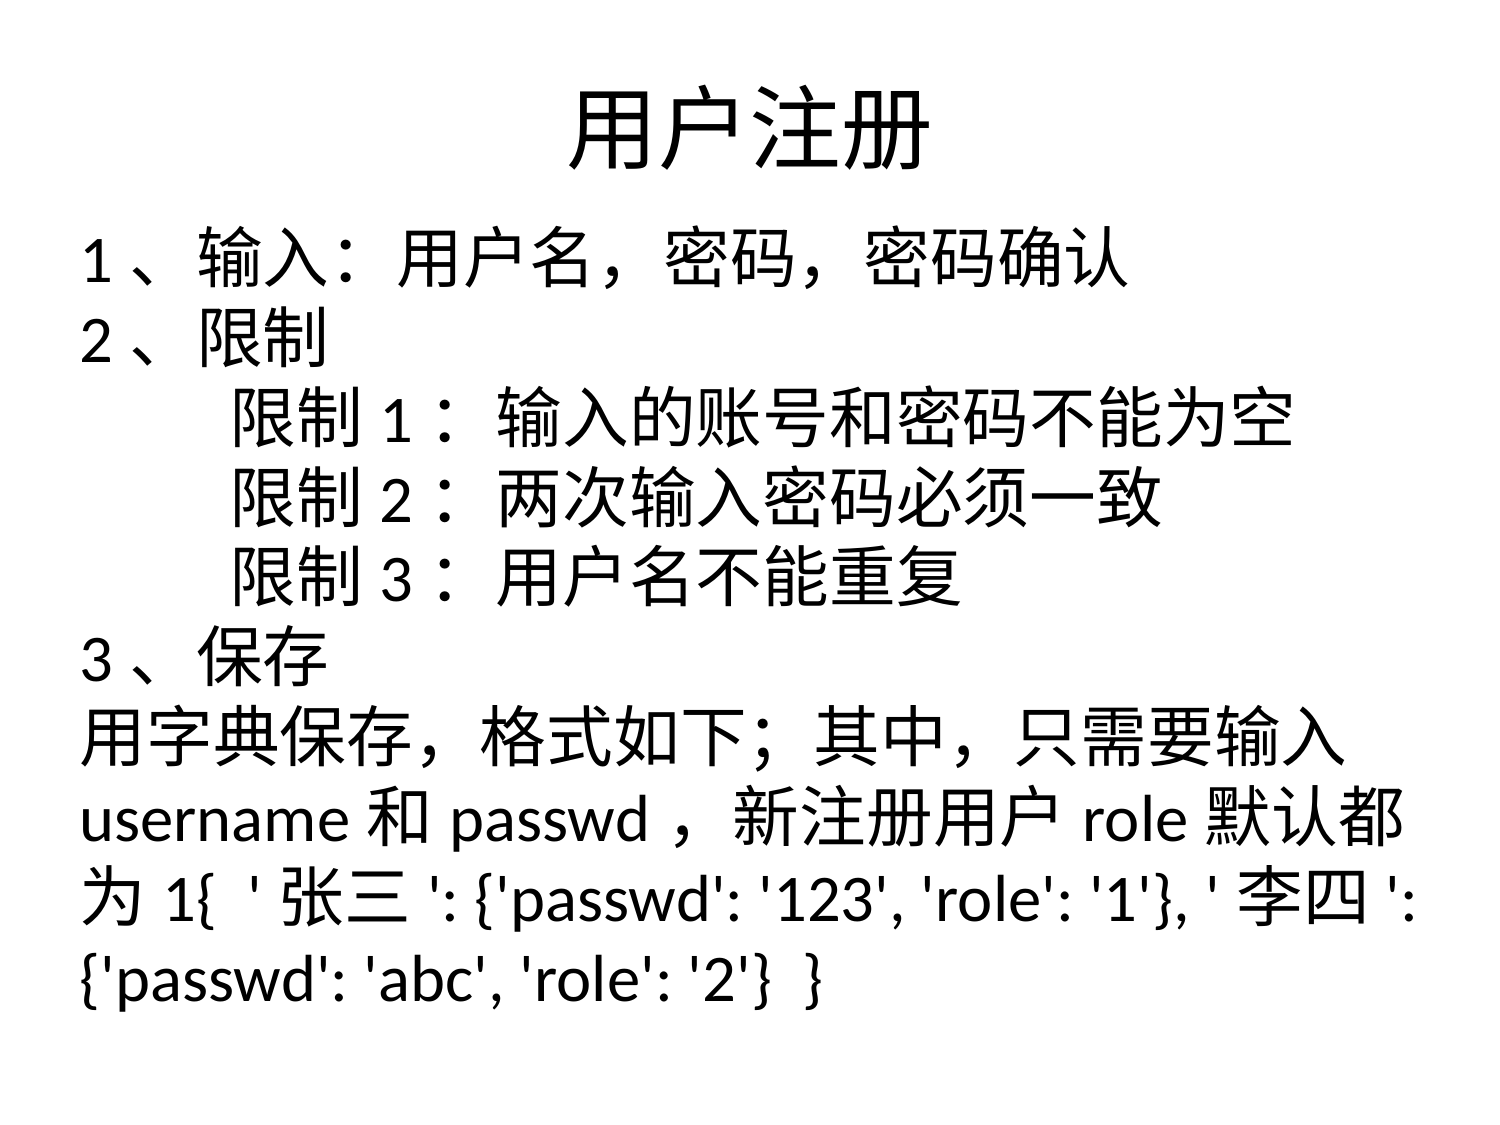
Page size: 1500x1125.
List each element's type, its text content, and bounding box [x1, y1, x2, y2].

text_box 1、输入：用户名，密码，密码确认 2、限制 限制1：输入的账号和密码不能为空 限制2：两次输入密码必须一致 限制3：用户名不能重复 3、保存 用字典保存，格式如下；其中，只需要输入username和passwd，新注册用户role默认都为1{ '张三': {'passwd': '123', 'role': '1'}, '李四': {'passwd': 'abc', 'role': '2'} } [64, 208, 1436, 1023]
title 用户注册 [75, 32, 1425, 208]
